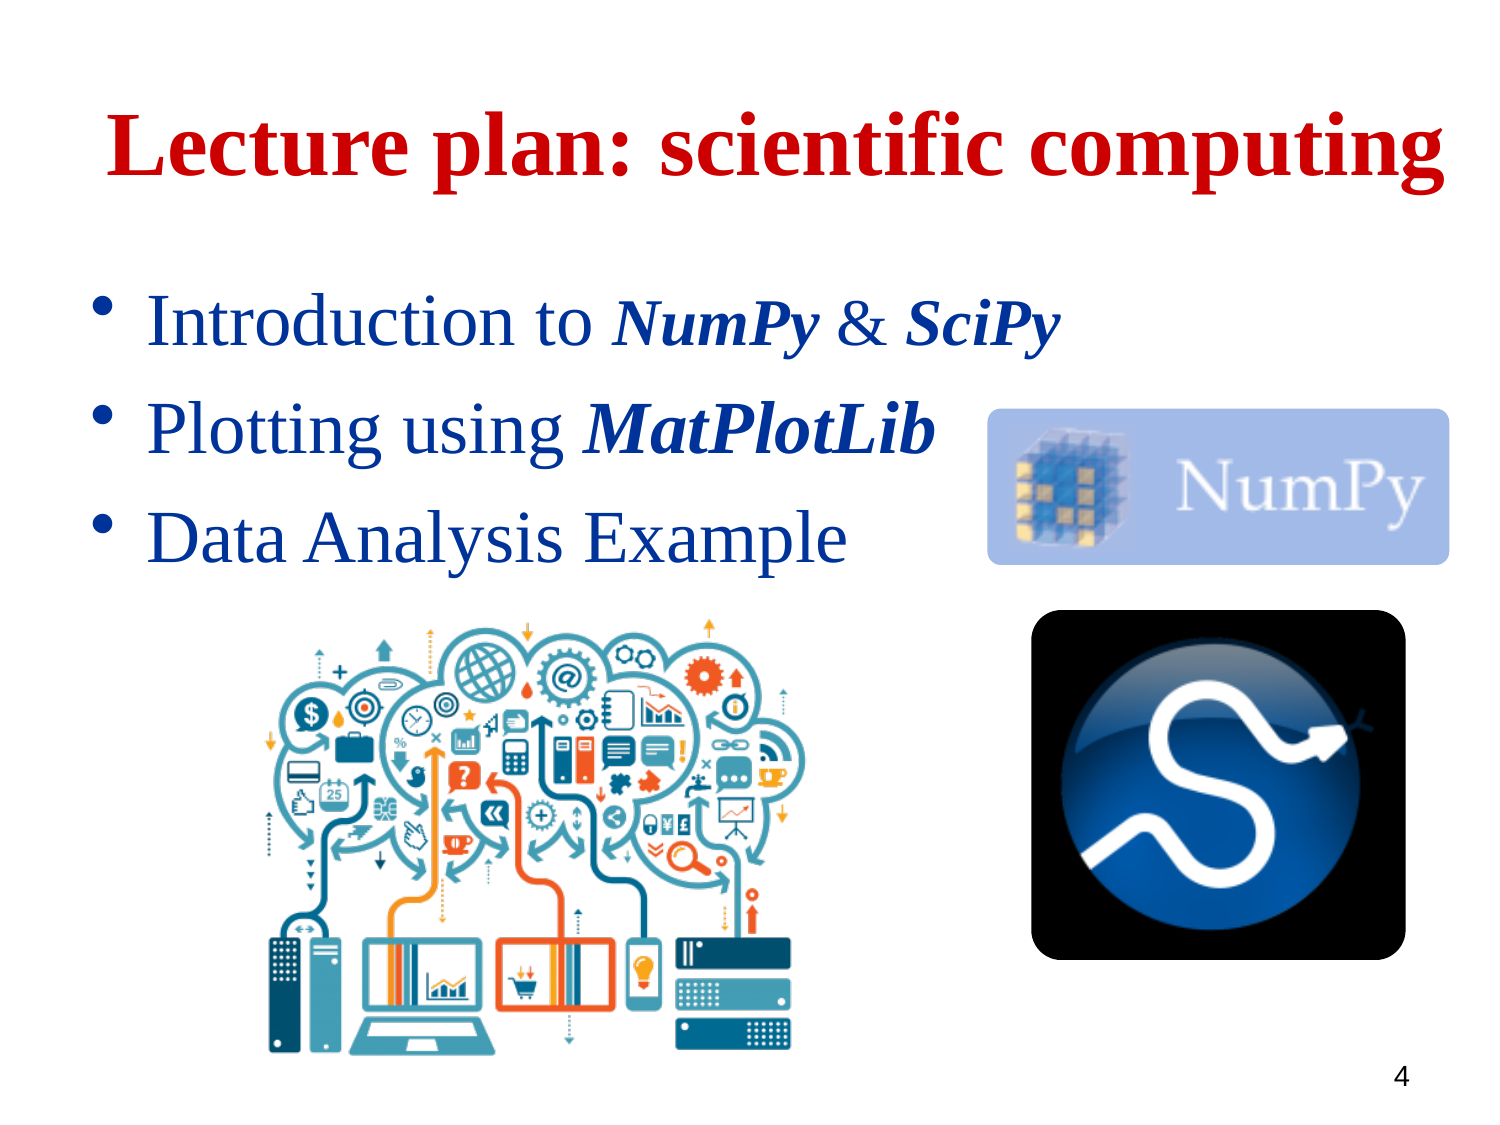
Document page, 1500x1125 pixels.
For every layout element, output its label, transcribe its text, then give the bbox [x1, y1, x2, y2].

title Lecture plan: scientific computing [74, 44, 1488, 233]
picture [987, 408, 1450, 566]
slide_number 4 [1074, 1049, 1426, 1088]
picture [1031, 609, 1406, 961]
list Introduction to NumPy & SciPy Plotting using MatPlotLib Data Analysis Example [74, 262, 1426, 1006]
picture [254, 601, 810, 1077]
